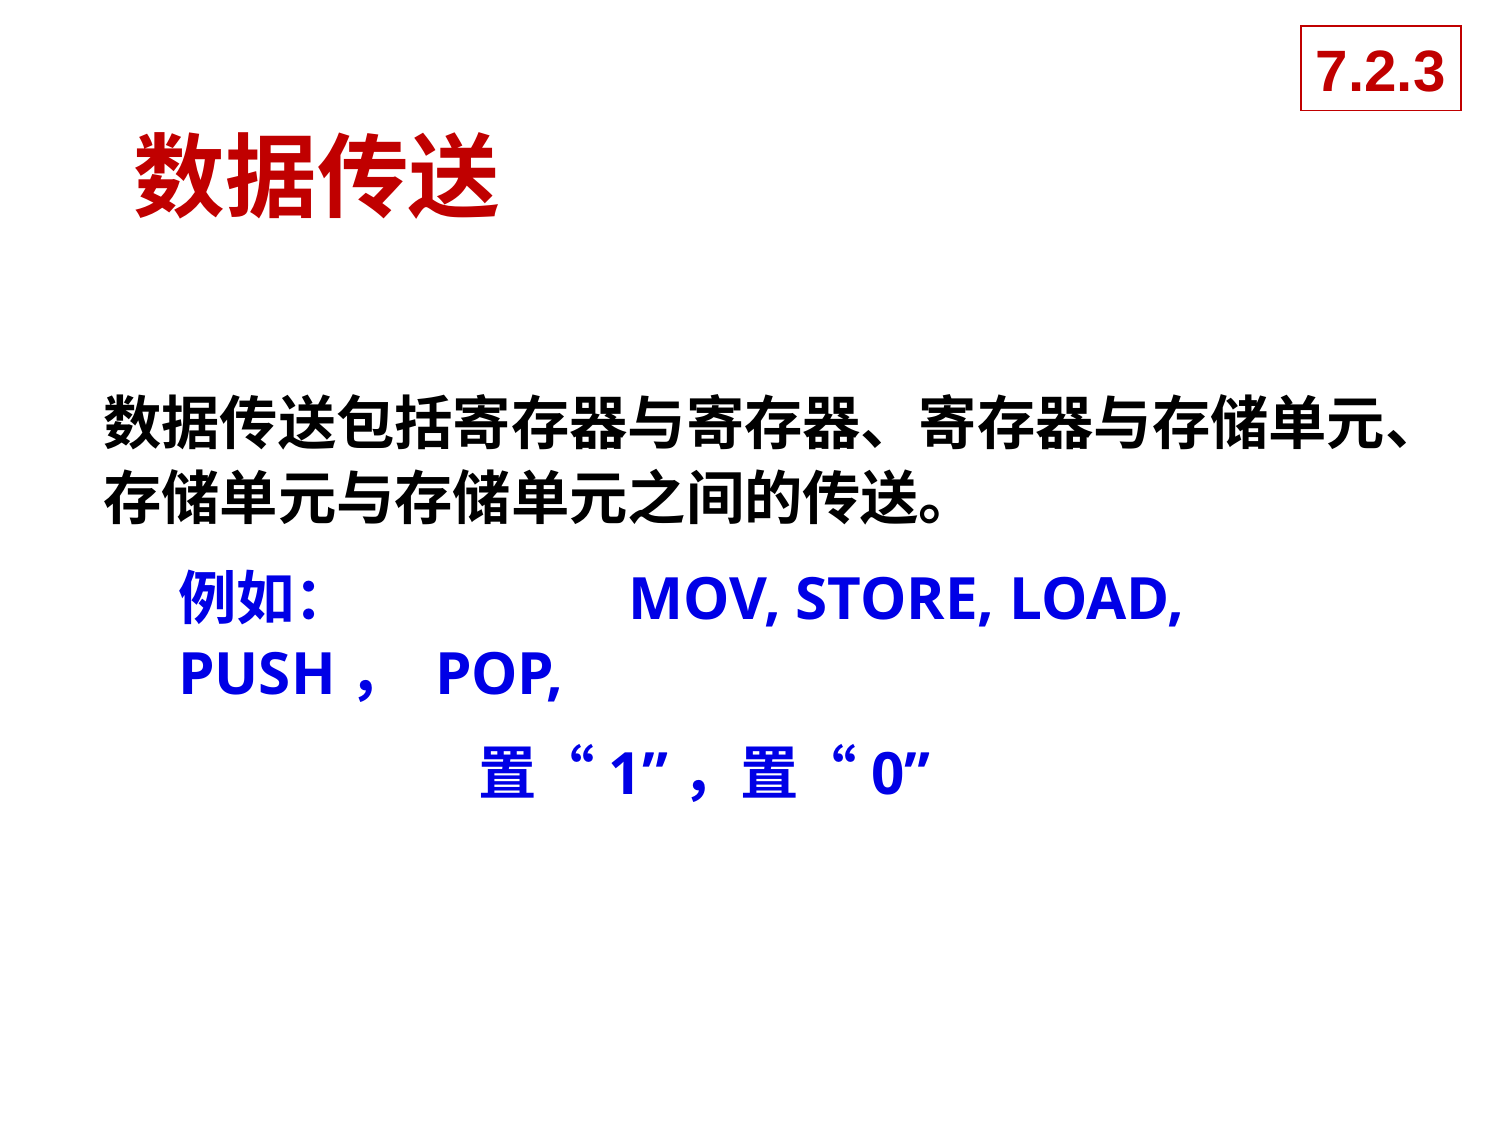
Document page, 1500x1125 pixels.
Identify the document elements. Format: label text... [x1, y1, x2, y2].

list 数据传送包括寄存器与寄存器、寄存器与存储单元、存储单元与存储单元之间的传送。 例如： MOV, STORE, LOAD, PUSH， POP, 置“1”，置“0” [88, 373, 1426, 705]
text_box 7.2.3 [1301, 25, 1461, 111]
title 数据传送 [118, 111, 1382, 237]
